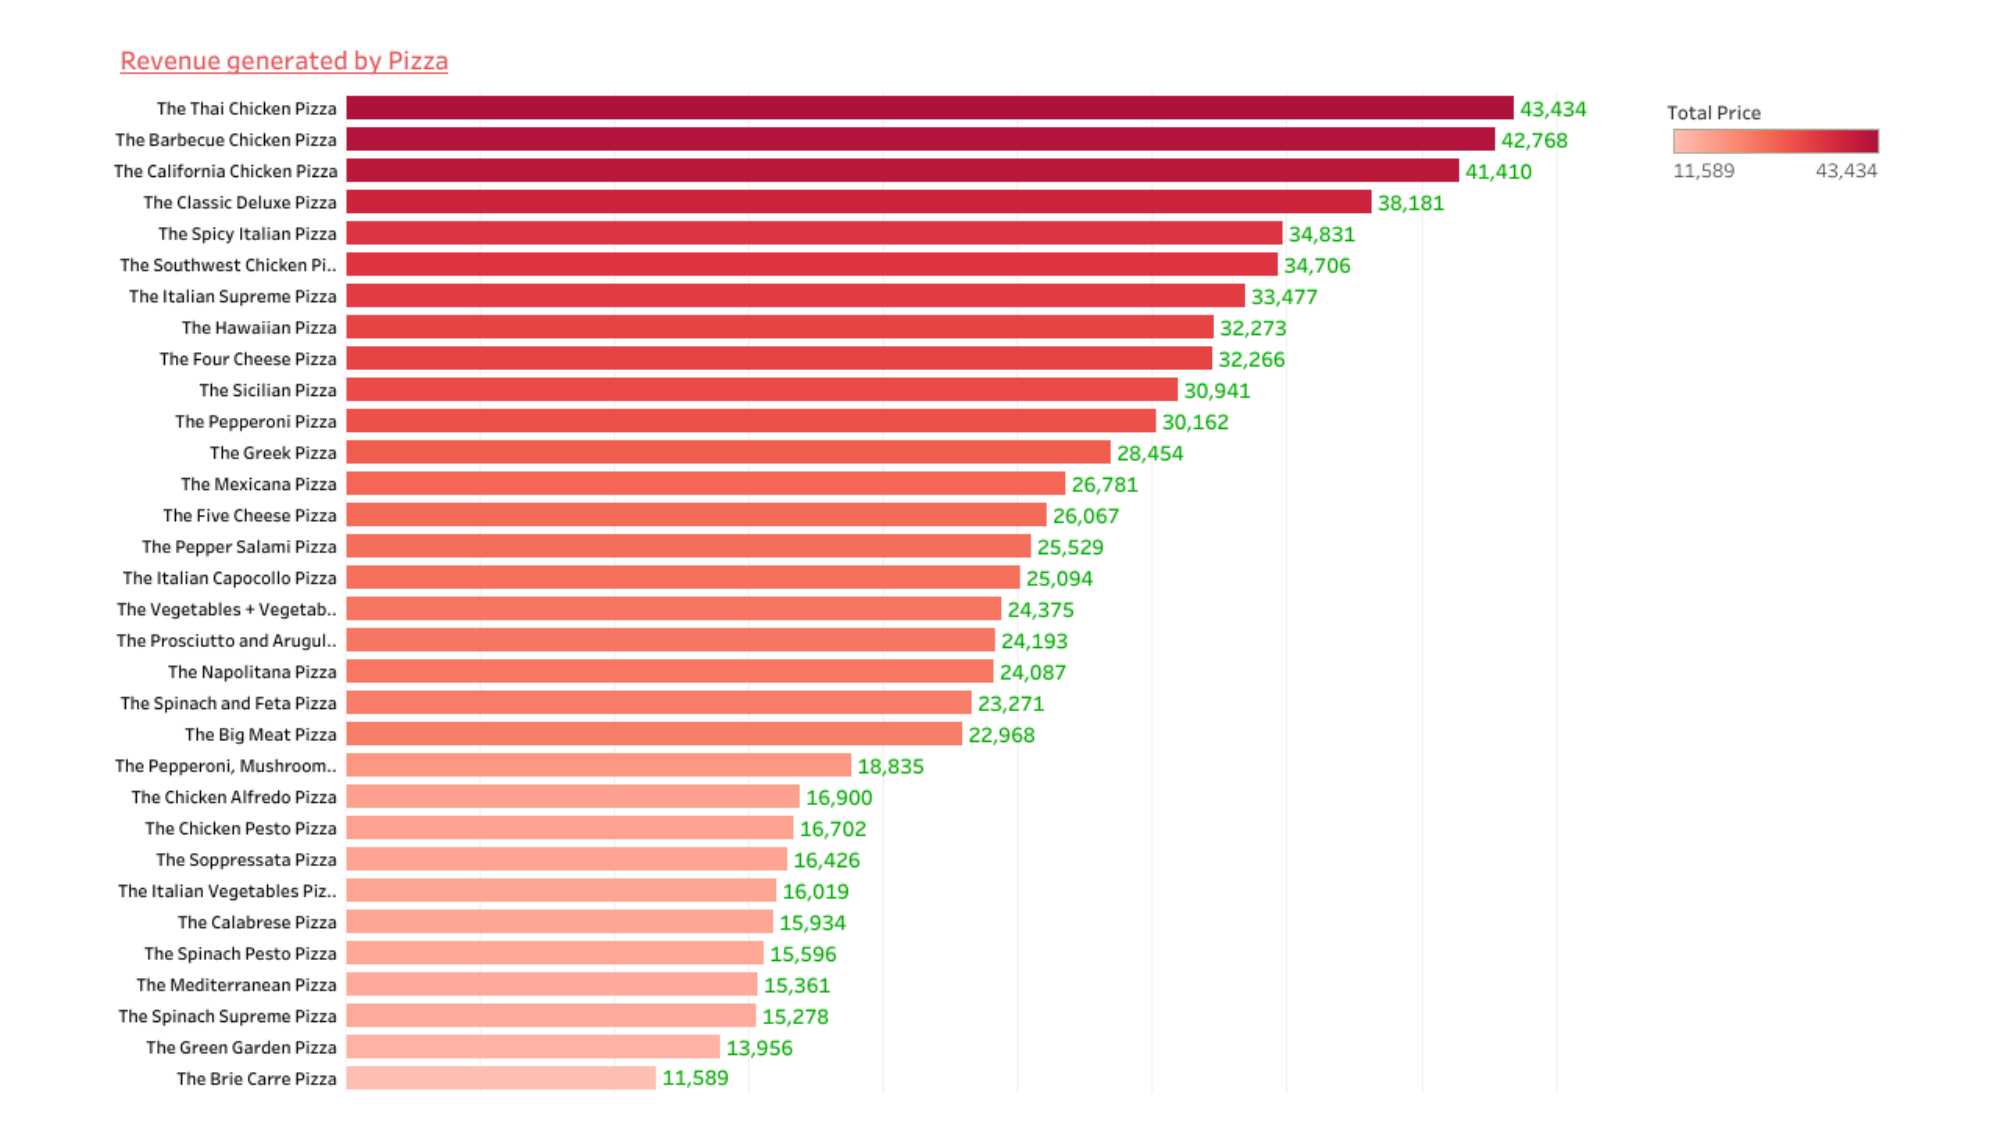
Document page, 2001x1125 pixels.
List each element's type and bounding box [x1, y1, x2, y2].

picture [113, 32, 1886, 1093]
